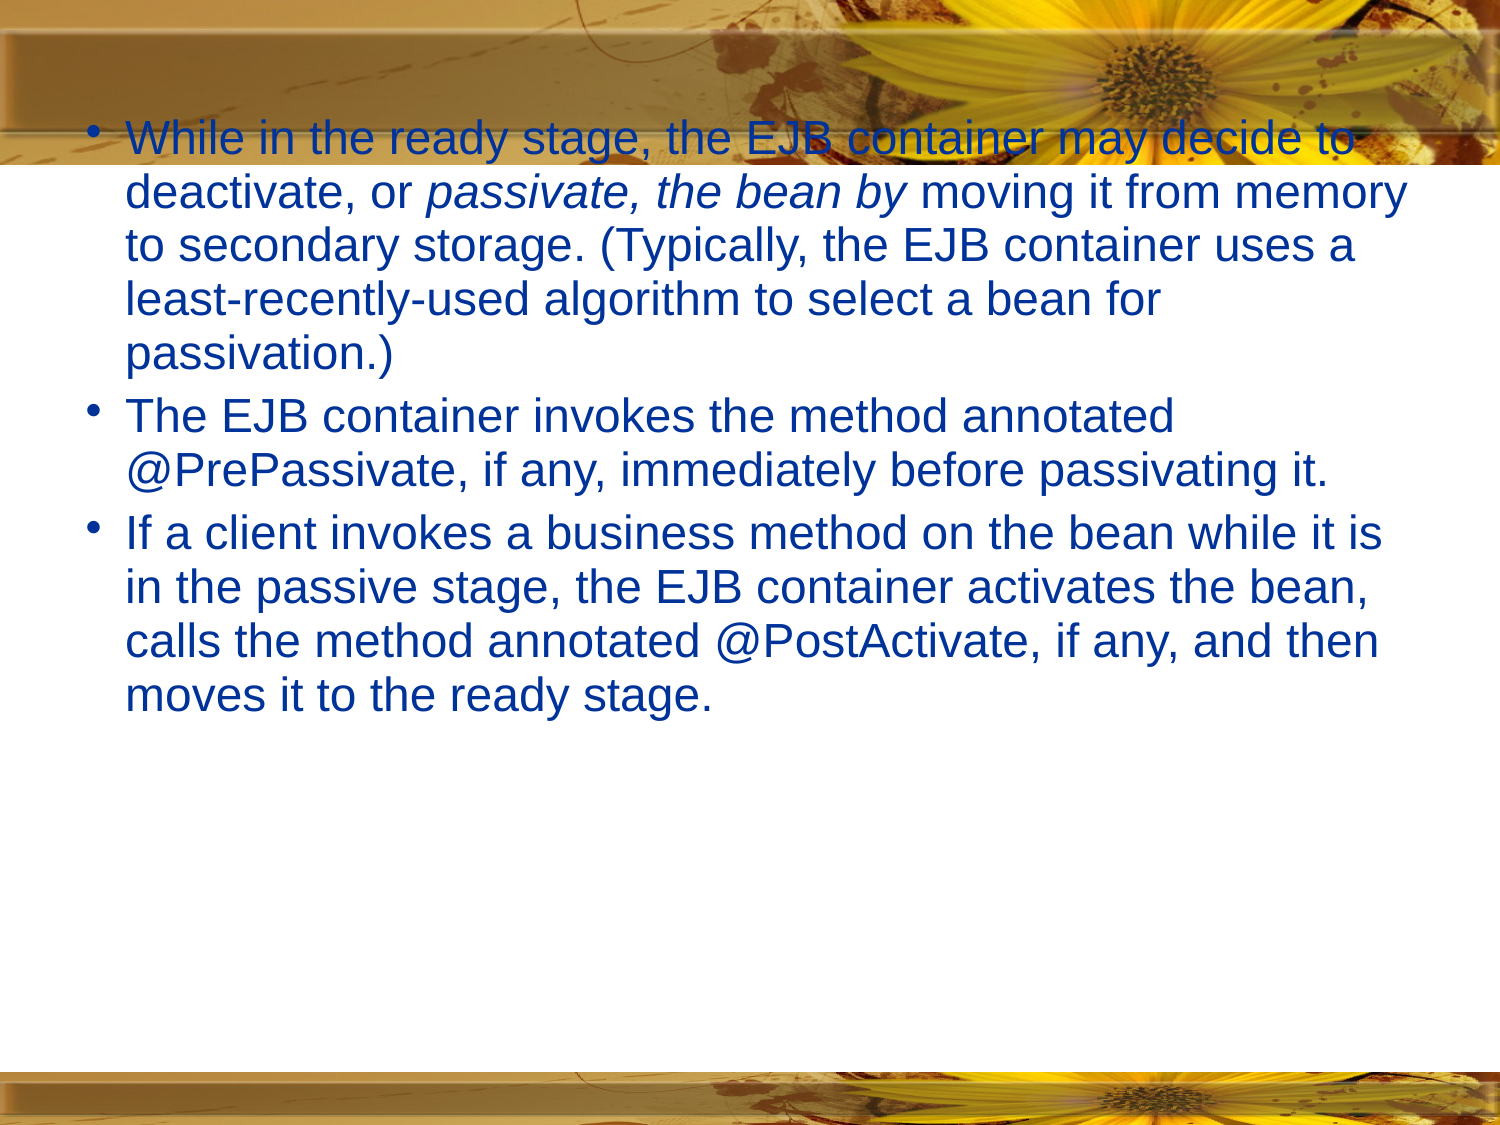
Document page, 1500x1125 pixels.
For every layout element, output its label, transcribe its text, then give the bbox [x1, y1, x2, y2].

list While in the ready stage, the EJB container may decide to deactivate, or passivate, the bean by moving it from memory to secondary storage. (Typically, the EJB container uses a least-recently-used algorithm to select a bean for passivation.) The EJB container invokes the method annotated @PrePassivate, if any, immediately before passivating it. If a client invokes a business method on the bean while it is in the passive stage, the EJB container activates the bean, calls the method annotated @PostActivate, if any, and then moves it to the ready stage. [74, 105, 1426, 1006]
picture [0, 1072, 1500, 1125]
picture [0, 0, 1500, 165]
